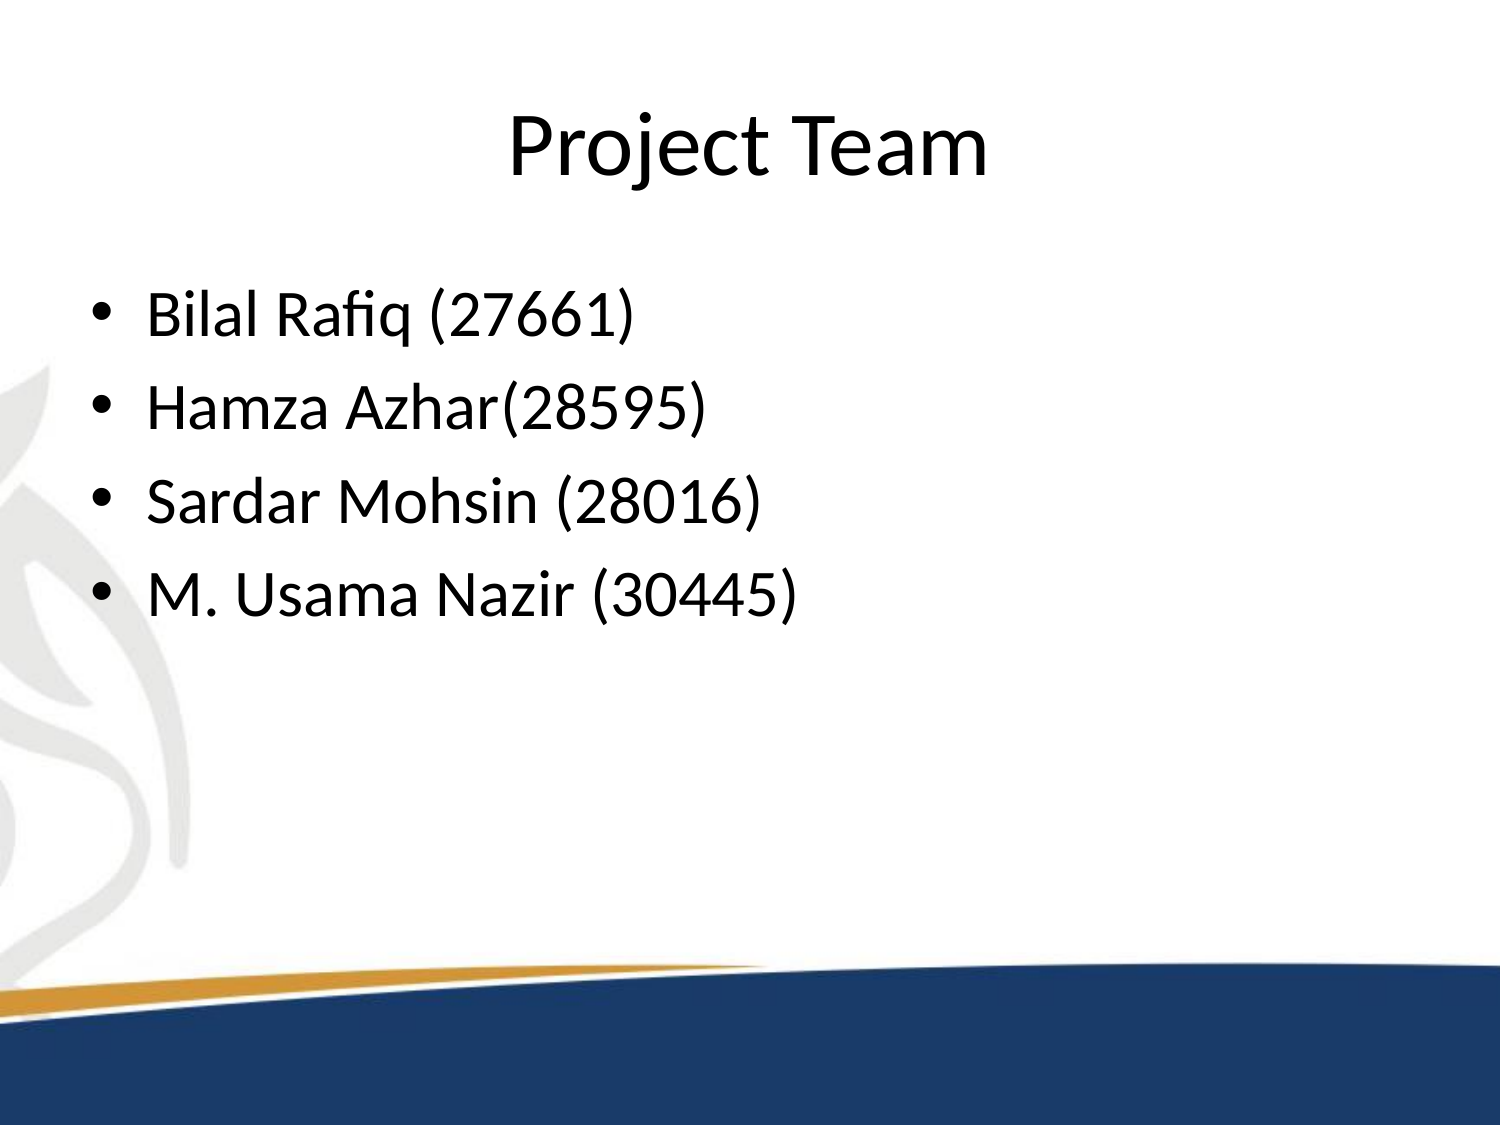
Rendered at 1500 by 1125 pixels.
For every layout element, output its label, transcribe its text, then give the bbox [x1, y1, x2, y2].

picture [0, 0, 1500, 1125]
title Project Team [75, 45, 1425, 233]
list Bilal Rafiq (27661) Hamza Azhar(28595) Sardar Mohsin (28016) M. Usama Nazir (30445) [75, 262, 1425, 1005]
